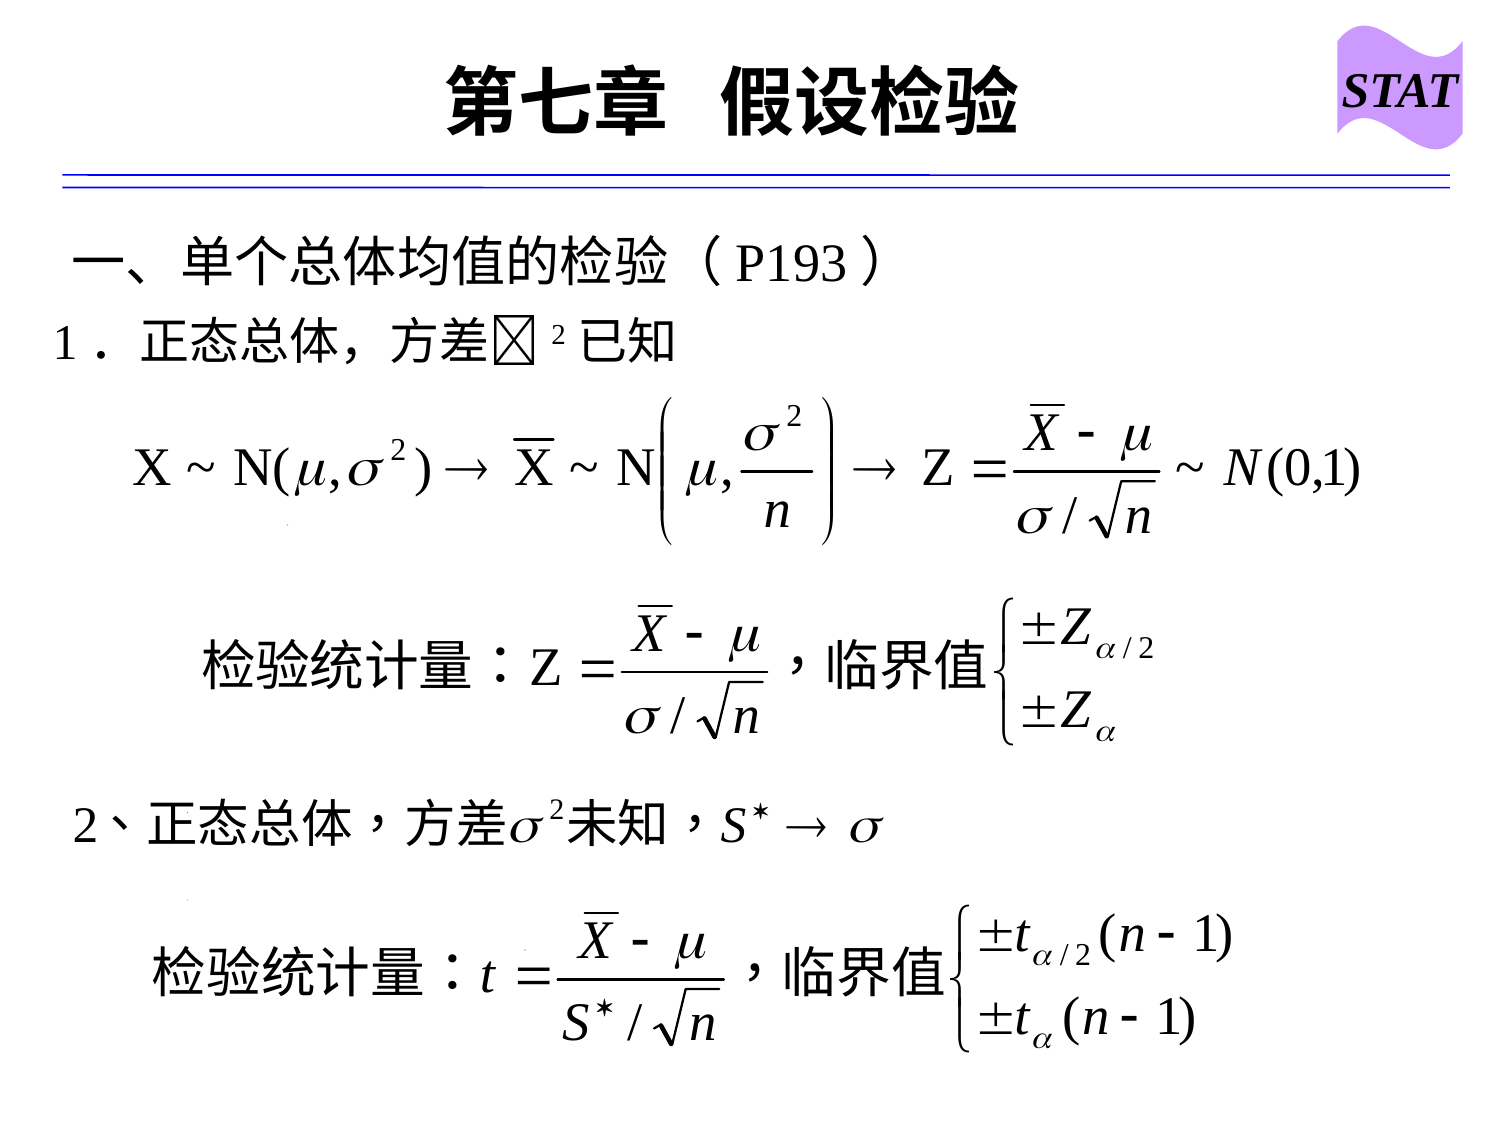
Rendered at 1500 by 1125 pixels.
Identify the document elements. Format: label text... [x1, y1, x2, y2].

text_box STAT [1337, 25, 1463, 150]
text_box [123, 385, 1373, 558]
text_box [64, 786, 894, 860]
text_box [144, 892, 1244, 1066]
title 第七章 假设检验 [74, 49, 1388, 151]
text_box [194, 585, 1171, 759]
subtitle 一、单个总体均值的检验（P193） 1．正态总体，方差2已知 [37, 187, 1463, 1088]
